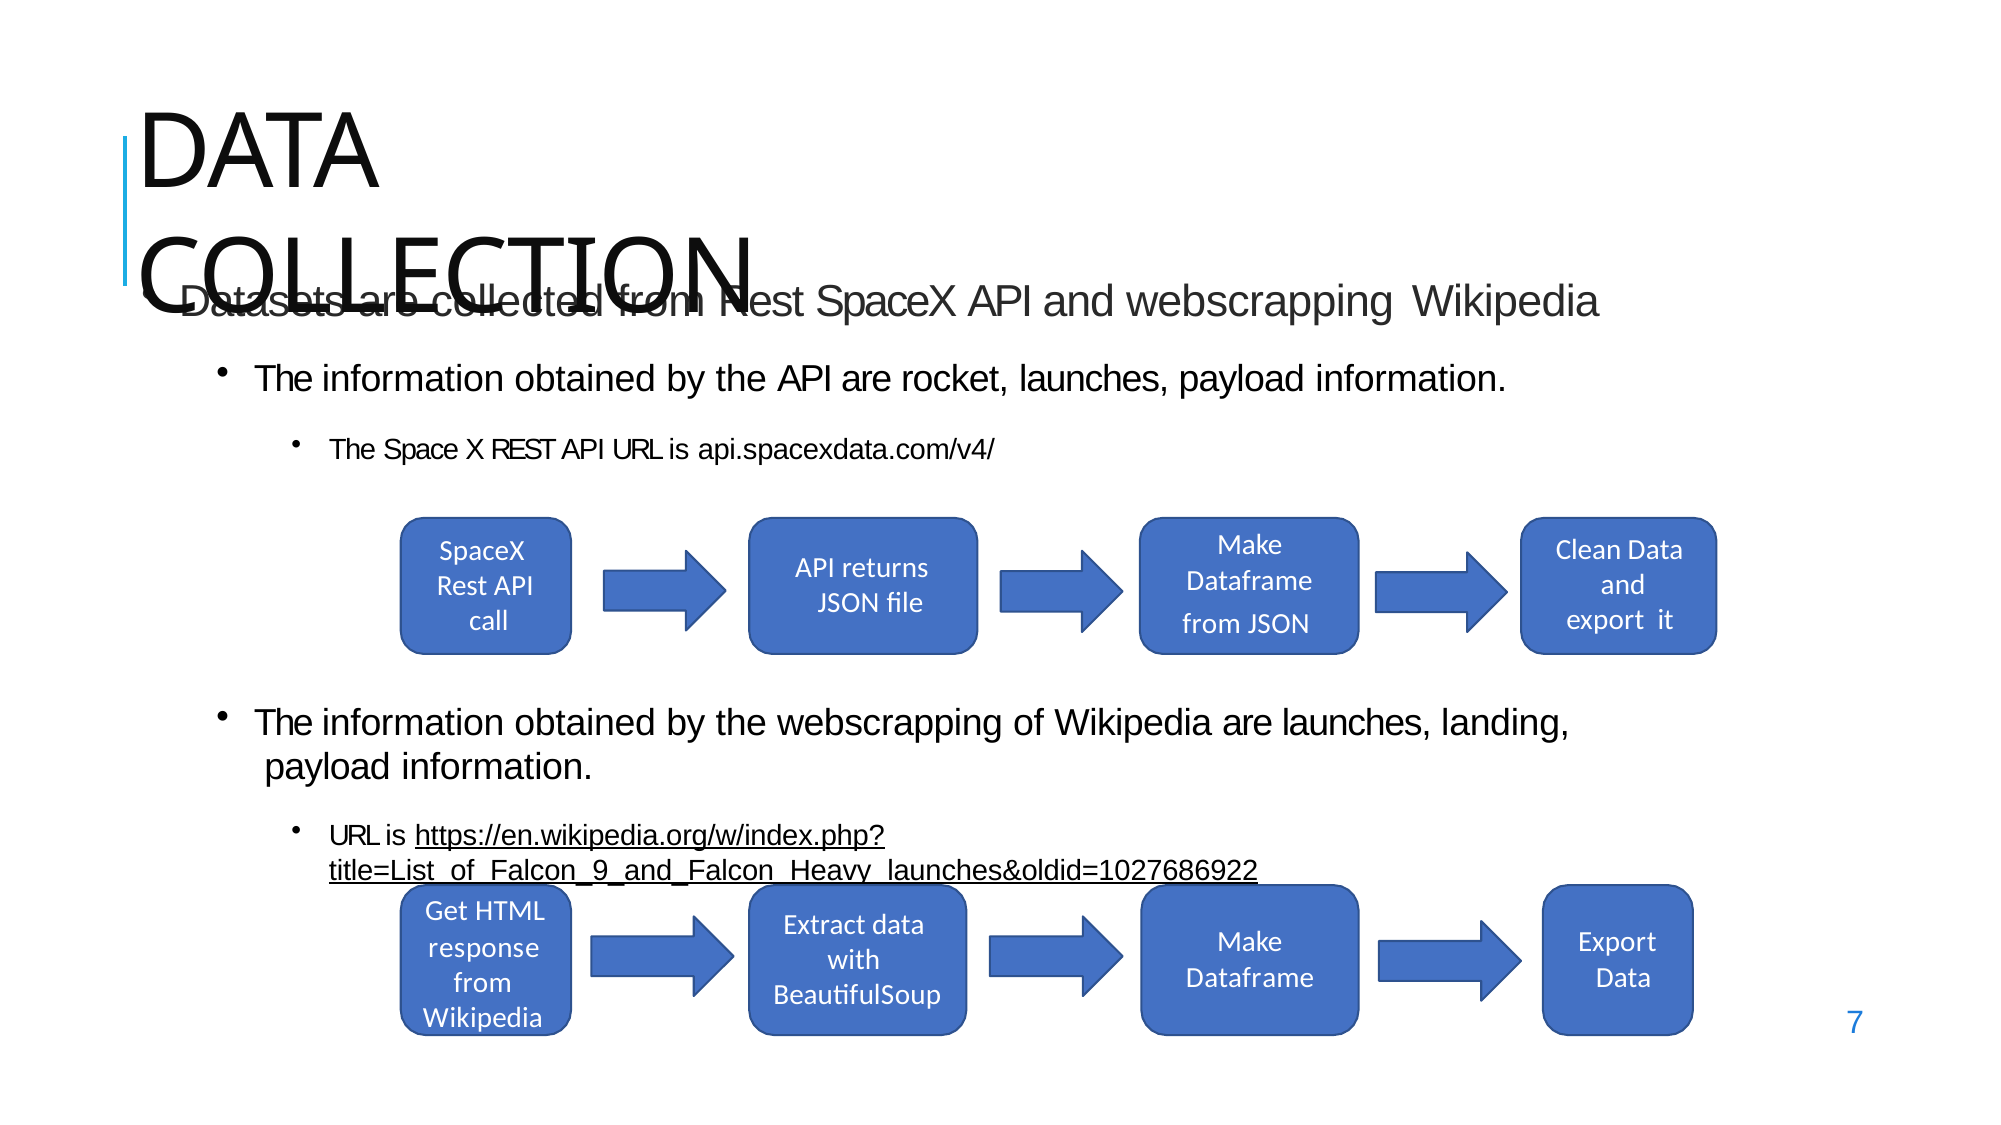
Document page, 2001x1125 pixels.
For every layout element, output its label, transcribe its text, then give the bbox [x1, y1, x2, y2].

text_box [999, 549, 1124, 634]
title Data Collection [133, 80, 882, 334]
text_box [399, 516, 573, 656]
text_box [1519, 516, 1718, 656]
text_box 7 [1843, 999, 1868, 1041]
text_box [399, 883, 573, 1037]
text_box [1140, 883, 1360, 1037]
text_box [1377, 919, 1523, 1003]
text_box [590, 915, 735, 998]
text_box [1374, 551, 1509, 634]
text_box Datasets are collected from Rest SpaceX API and webscrapping Wikipedia The information obtained by the API are rocket, launches, payload information. The Space X REST API URL is api.spacexdata.com/v4/ [139, 269, 1619, 465]
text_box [1138, 516, 1360, 656]
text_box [988, 915, 1124, 998]
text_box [747, 883, 968, 1037]
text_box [747, 516, 979, 656]
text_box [602, 549, 728, 632]
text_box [1541, 883, 1695, 1037]
text_box The information obtained by the webscrapping of Wikipedia are launches, landing, payload information. URL is https://en.wikipedia.org/w/index.php?title=List_of_Falcon_9_and_Falcon_Heavy_launches&oldid=1027686922 [214, 694, 1819, 887]
